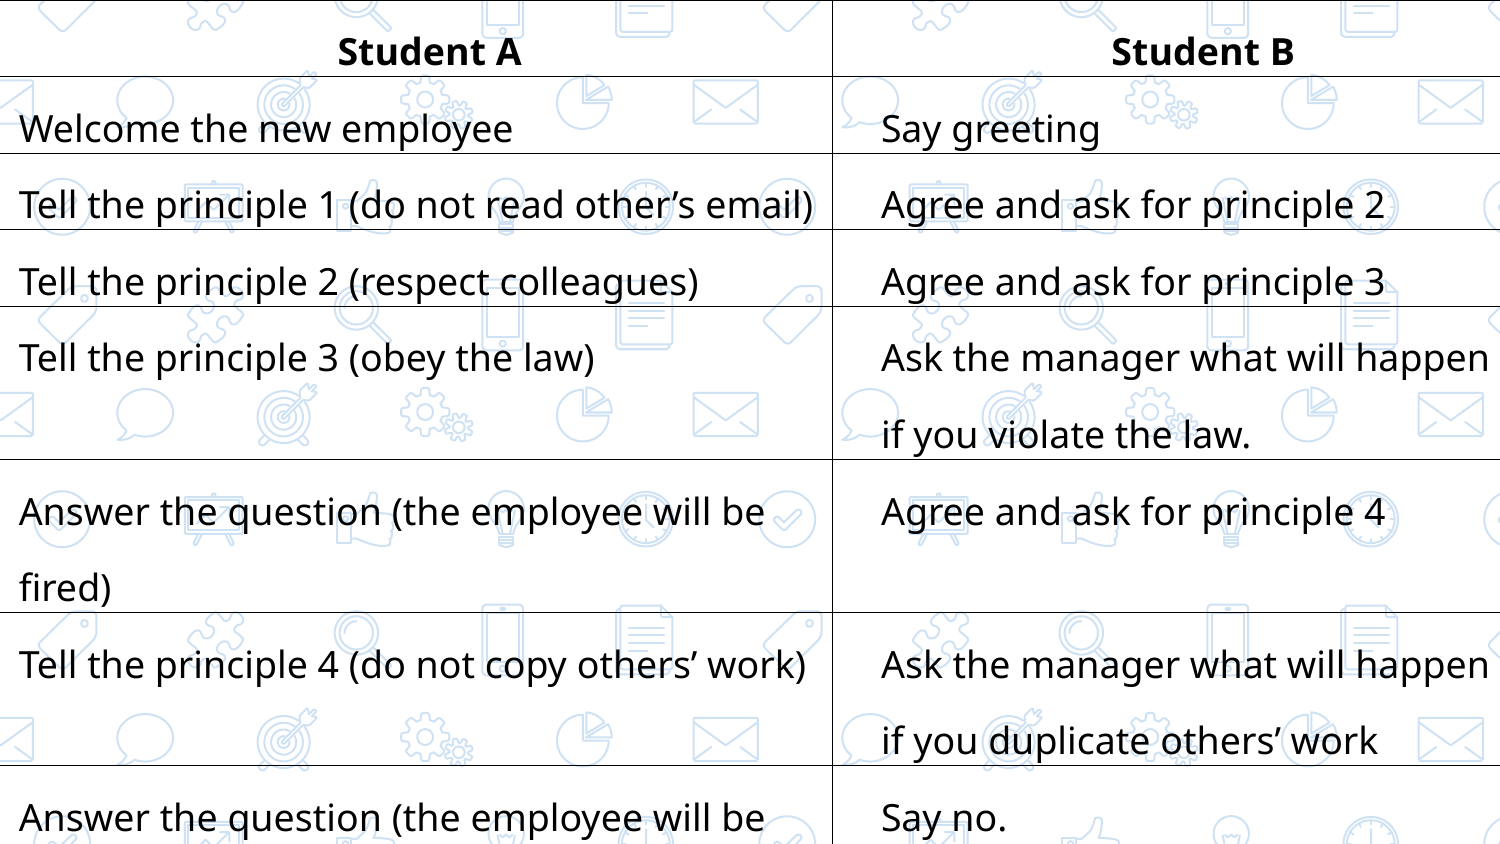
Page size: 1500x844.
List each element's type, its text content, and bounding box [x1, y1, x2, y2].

table_cell Agree and ask for principle 3 [833, 230, 1500, 306]
table_cell Say no. [833, 766, 1500, 844]
table_header Student A [0, 1, 832, 76]
table_cell Tell the principle 2 (respect colleagues) [0, 230, 832, 306]
table_cell Say greeting [833, 77, 1500, 153]
table_cell Answer the question (the employee will be fired) [0, 460, 832, 612]
table_cell Answer the question (the employee will be sued) and ask the employee if he/she has other questions. [0, 766, 832, 844]
table_cell Ask the manager what will happen if you violate the law. [833, 307, 1500, 459]
table_header Student B [833, 1, 1500, 76]
table_cell Agree and ask for principle 4 [833, 460, 1500, 612]
table_cell Tell the principle 3 (obey the law) [0, 307, 832, 459]
table_cell Tell the principle 1 (do not read other’s email) [0, 154, 832, 229]
table_cell Tell the principle 4 (do not copy others’ work) [0, 613, 832, 765]
table_cell Welcome the new employee [0, 77, 832, 153]
table_cell Agree and ask for principle 2 [833, 154, 1500, 229]
table_cell Ask the manager what will happen if you duplicate others’ work [833, 613, 1500, 765]
